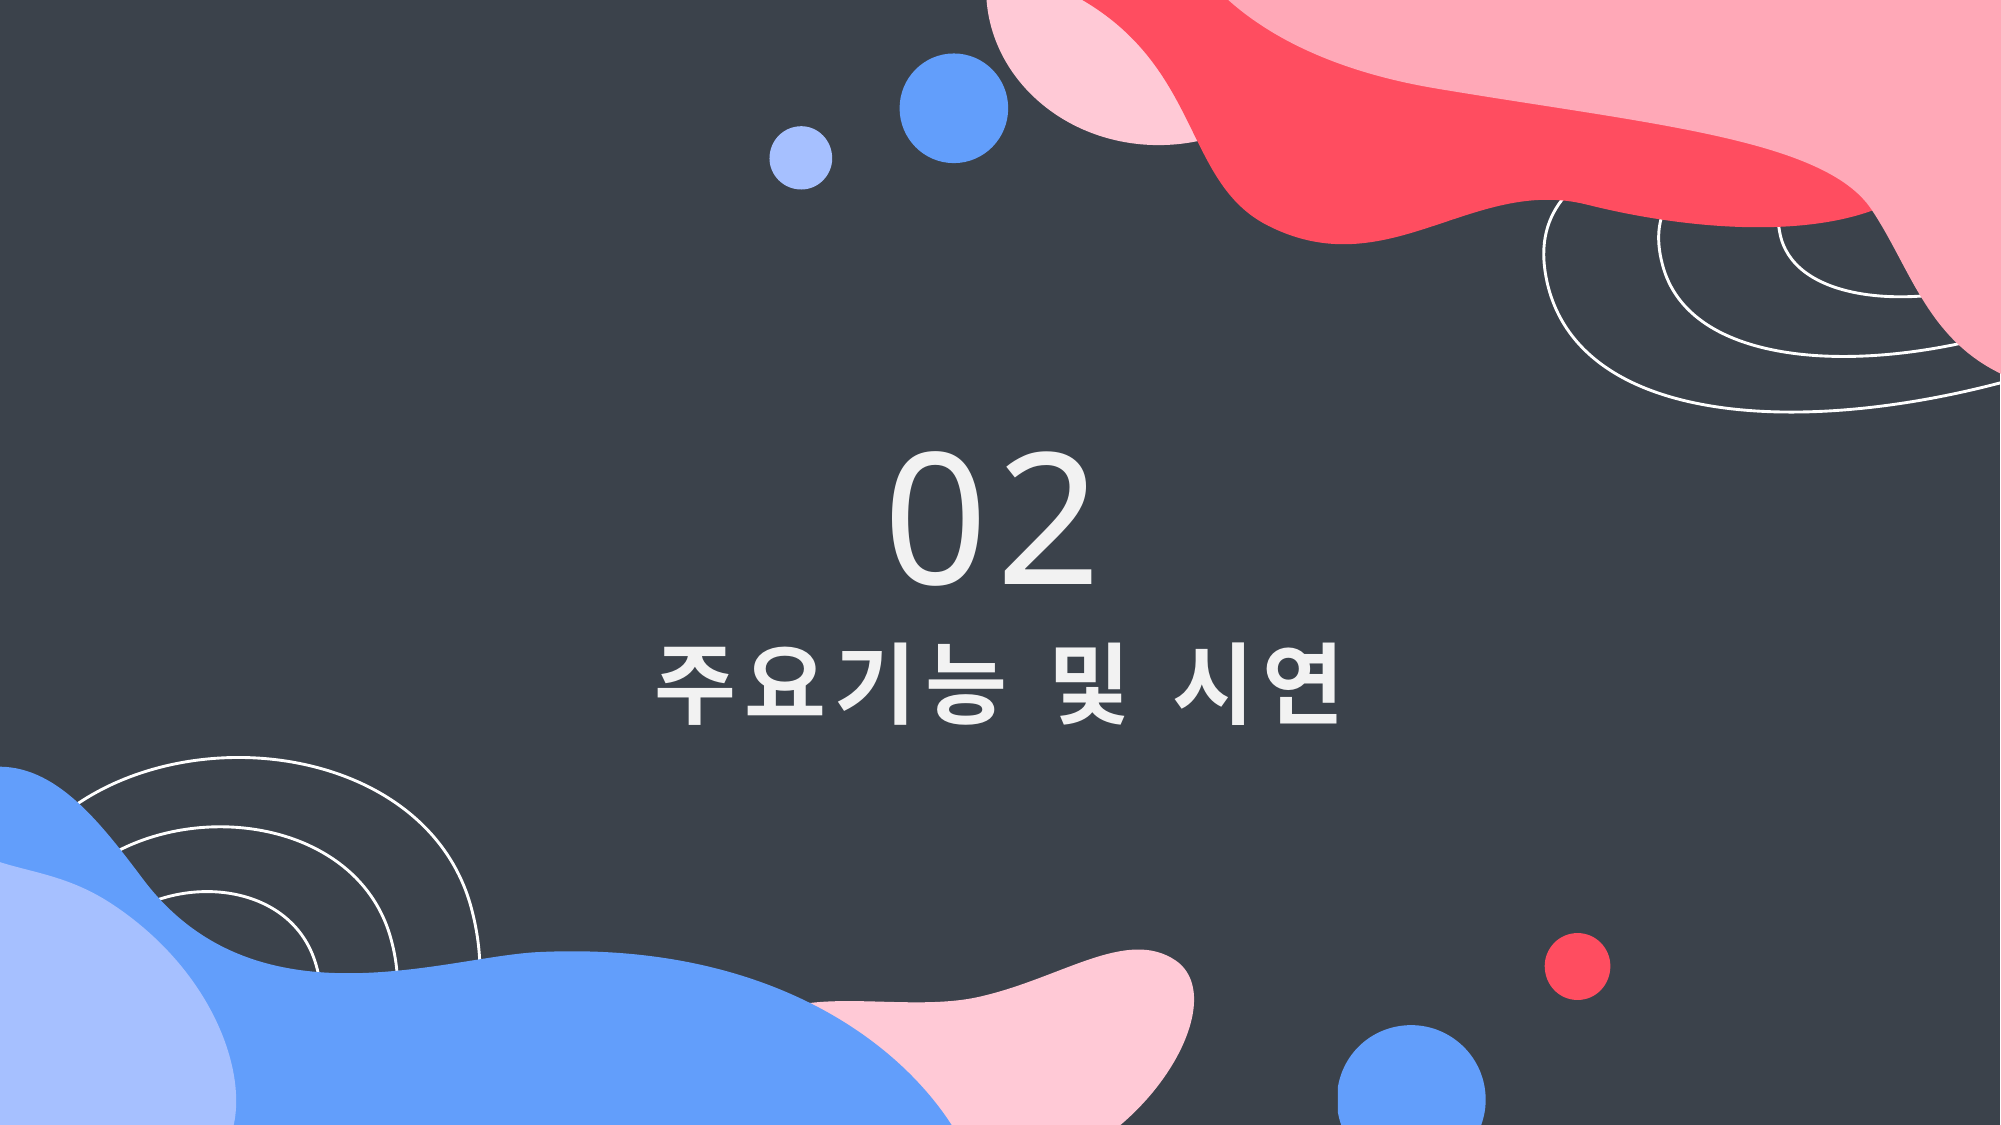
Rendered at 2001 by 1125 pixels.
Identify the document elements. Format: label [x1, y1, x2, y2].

text_box [0, 0, 2000, 1125]
